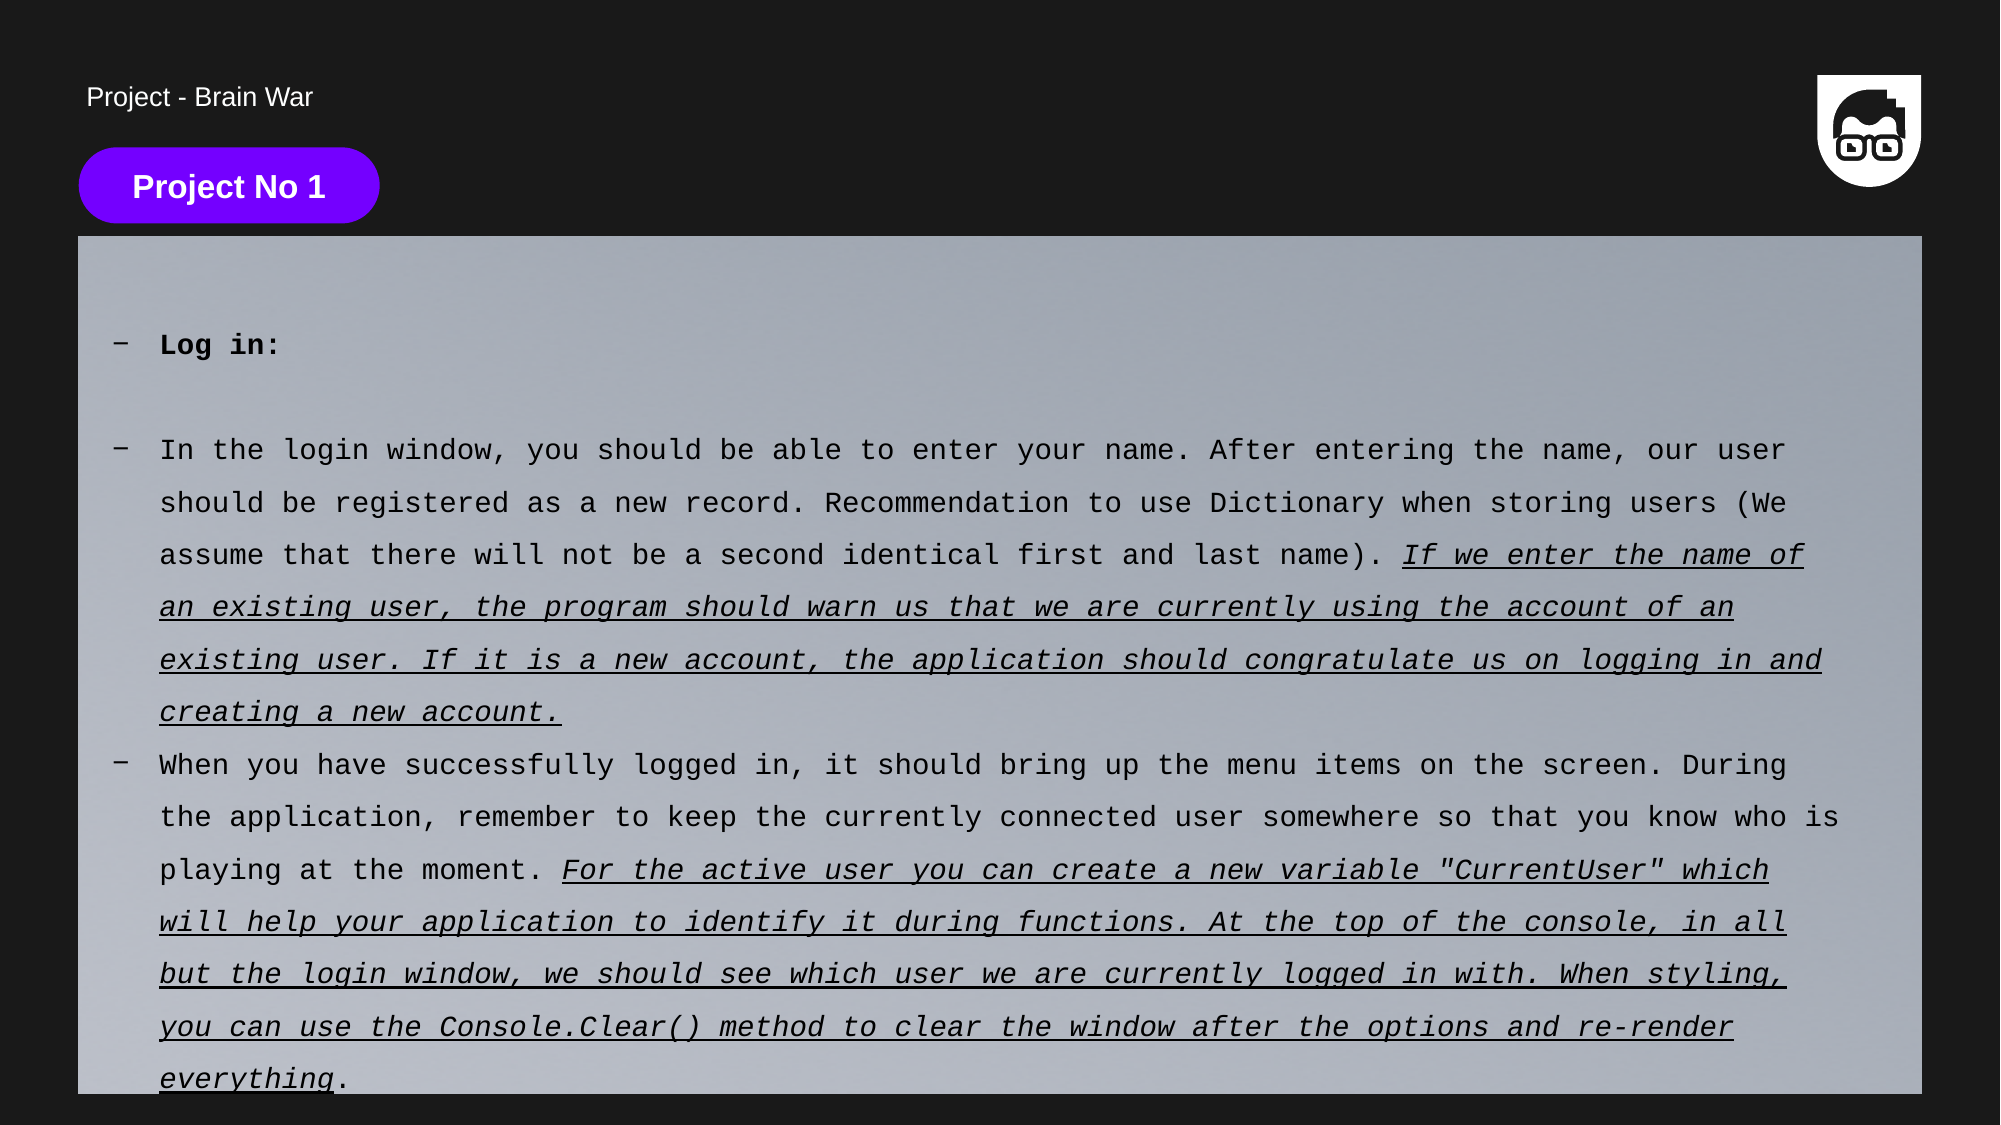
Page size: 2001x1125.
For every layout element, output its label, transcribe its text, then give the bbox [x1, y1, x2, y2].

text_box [78, 147, 380, 224]
list Project - Brain War [78, 75, 1001, 151]
picture [78, 236, 1922, 1095]
